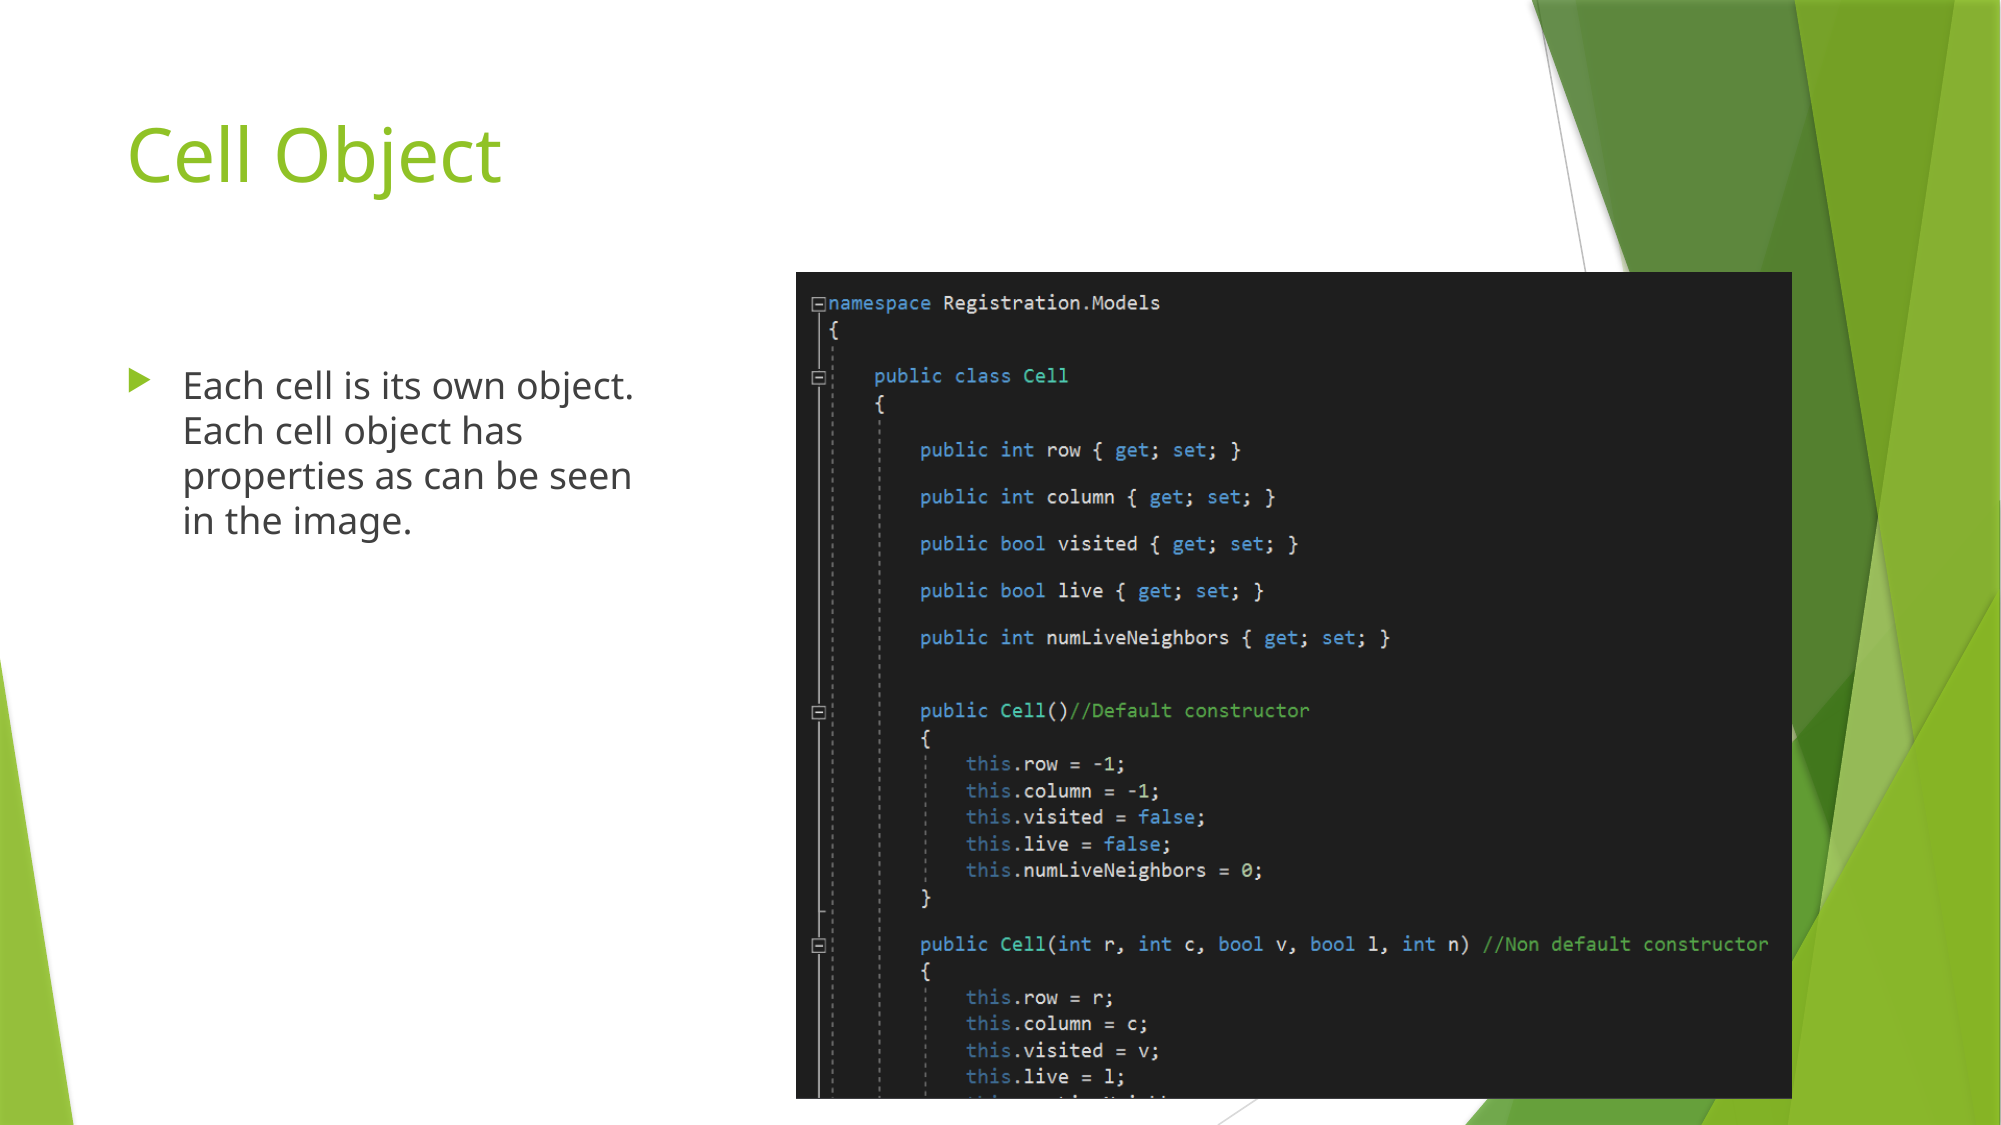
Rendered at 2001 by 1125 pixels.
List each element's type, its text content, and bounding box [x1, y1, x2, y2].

picture [796, 271, 1793, 1099]
list Each cell is its own object. Each cell object has properties as can be seen in the image. [111, 354, 686, 992]
title Cell Object [111, 99, 1522, 317]
